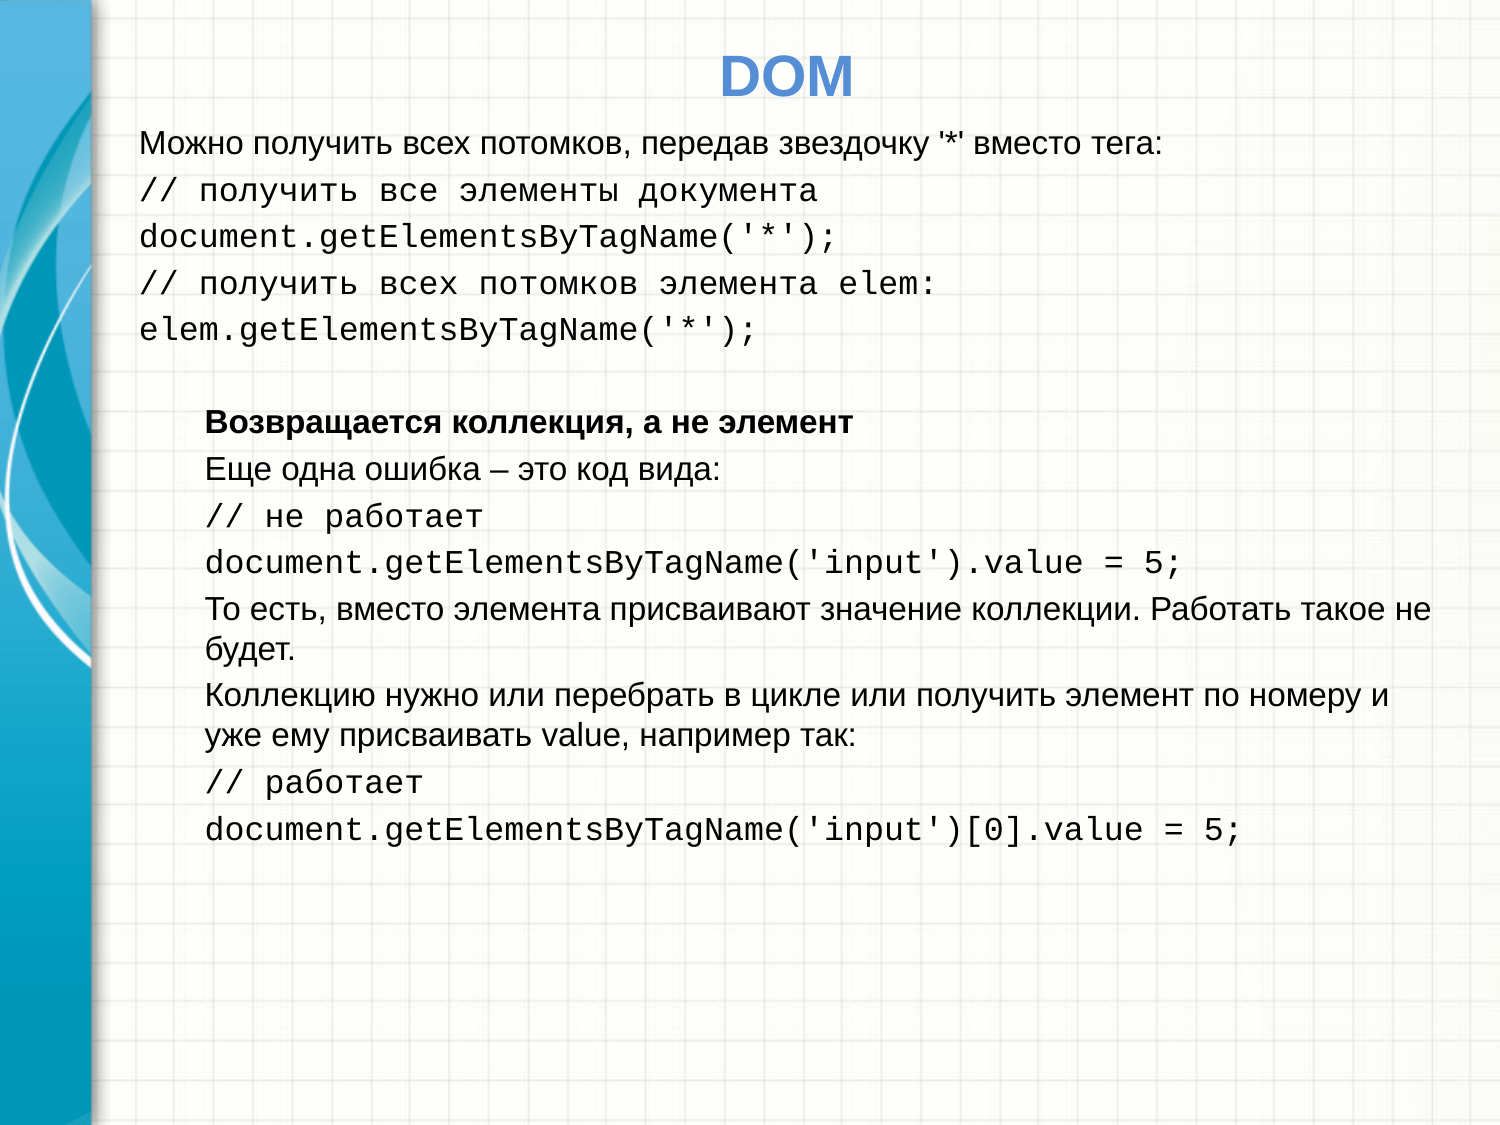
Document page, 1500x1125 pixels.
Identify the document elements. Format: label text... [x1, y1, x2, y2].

title DOM [125, 44, 1450, 102]
picture [0, 0, 1500, 1125]
list Можно получить всех потомков, передав звездочку '*' вместо тега: // получить все элементы документа document.getElementsByTagName('*'); // получить всех потомков элемента elem: elem.getElementsByTagName('*'); Возвращается коллекция, а не элемент Еще одна ошибка – это код вида: // не работает document.getElementsByTagName('input').value = 5; То есть, вместо элемента присваивают значение коллекции. Работать такое не будет. Коллекцию нужно или перебрать в цикле или получить элемент по номеру и уже ему присваивать value, например так: // работает document.getElementsByTagName('input')[0].value = 5; [123, 113, 1471, 1059]
